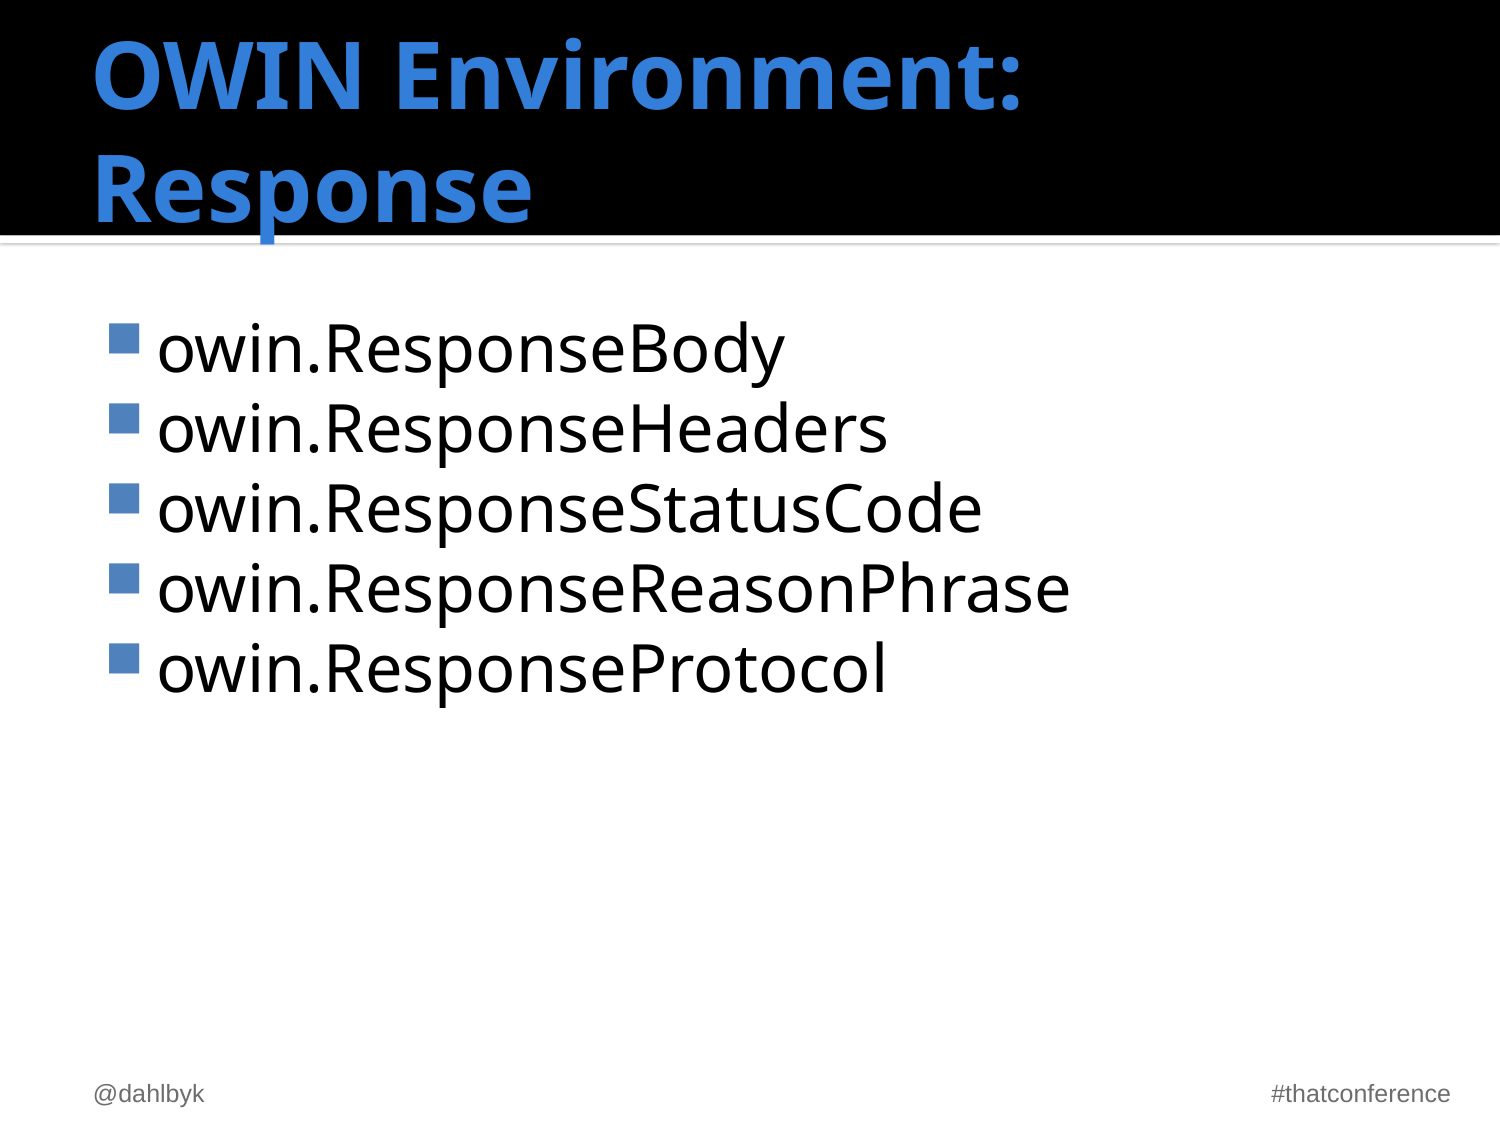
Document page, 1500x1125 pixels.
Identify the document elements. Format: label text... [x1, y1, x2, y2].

slide_number @dahlbyk [75, 1062, 425, 1108]
title OWIN Environment: Response [75, 25, 1425, 231]
list owin.ResponseBody owin.ResponseHeaders owin.ResponseStatusCode owin.ResponseReasonPhrase owin.ResponseProtocol [75, 291, 1425, 1050]
slide_number #thatconference [1237, 1062, 1467, 1108]
